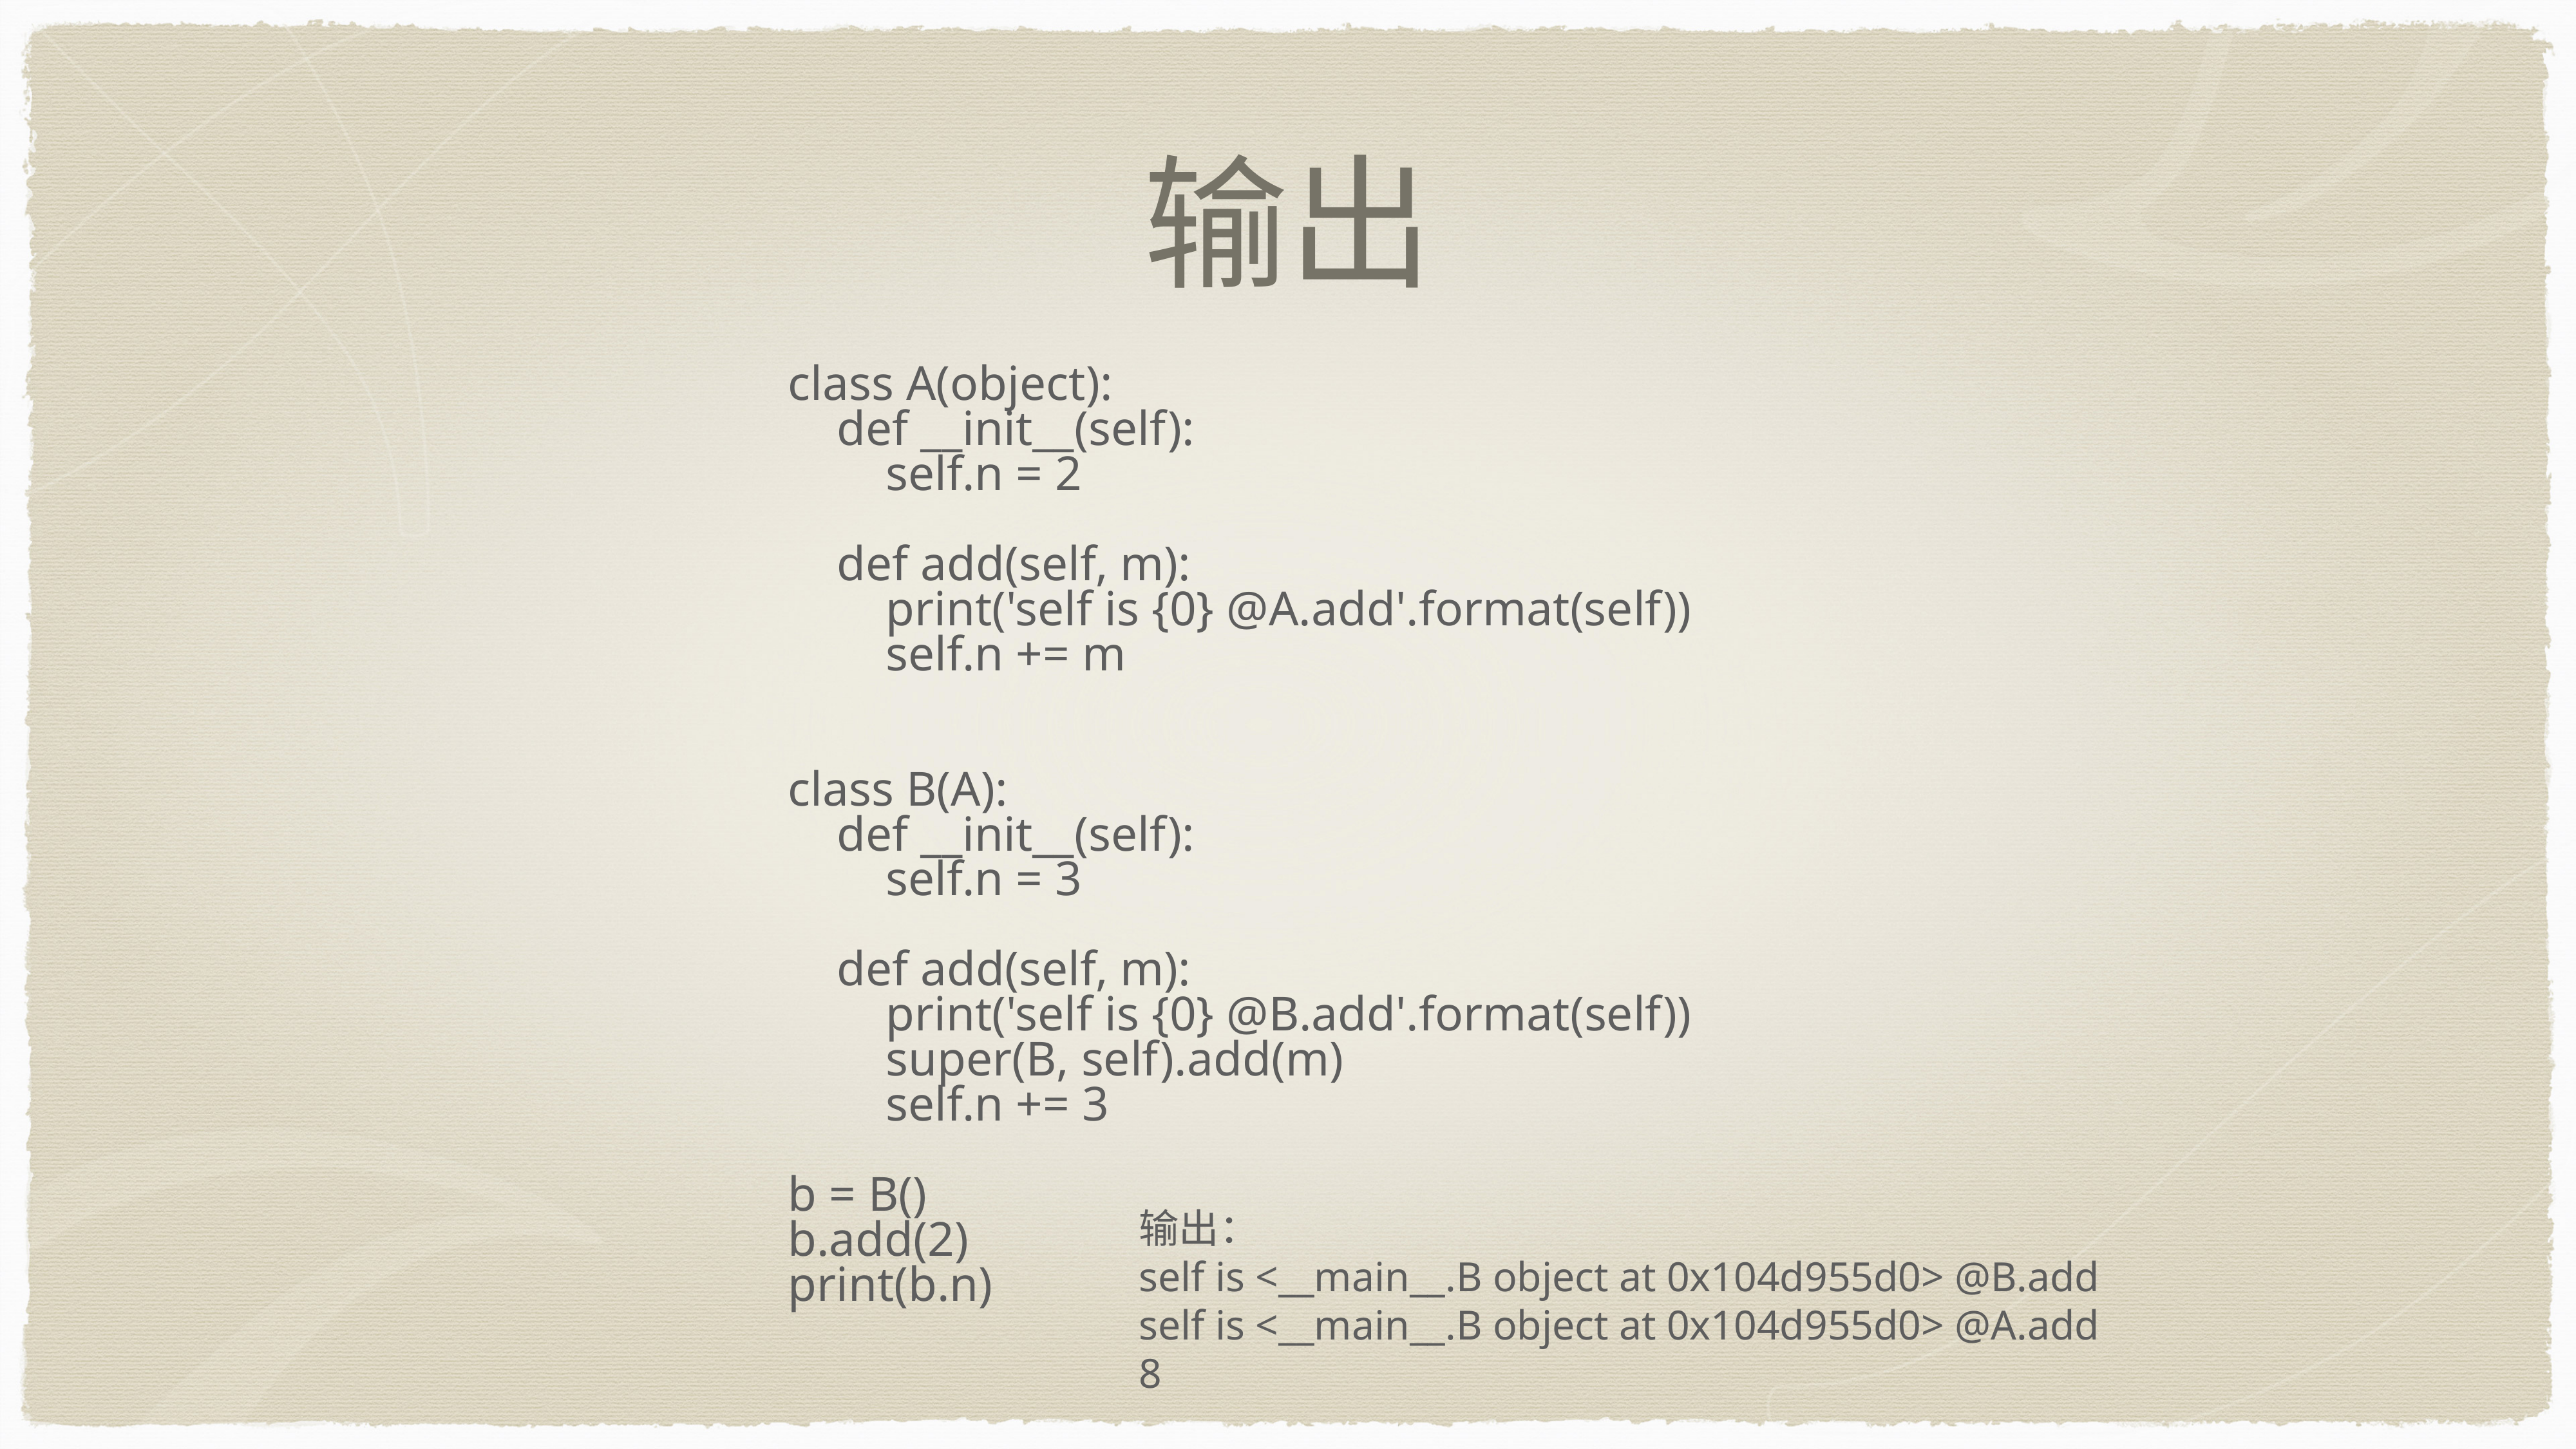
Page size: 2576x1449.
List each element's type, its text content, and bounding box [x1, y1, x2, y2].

text_box 输出： self is <__main__.B object at 0x104d955d0> @B.add self is <__main__.B object at 0x104d955d0> @A.add 8 [1133, 1198, 2107, 1402]
title 输出 [155, 37, 2421, 401]
text_box class A(object): def __init__(self): self.n = 2 def add(self, m): print('self is {0} @A.add'.format(self)) self.n += m class B(A): def __init__(self): self.n = 3 def add(self, m): print('self is {0} @B.add'.format(self)) super(B, self).add(m) self.n += 3 b = B() b.add(2) print(b.n) [782, 358, 1698, 1316]
picture [0, 0, 2576, 1449]
